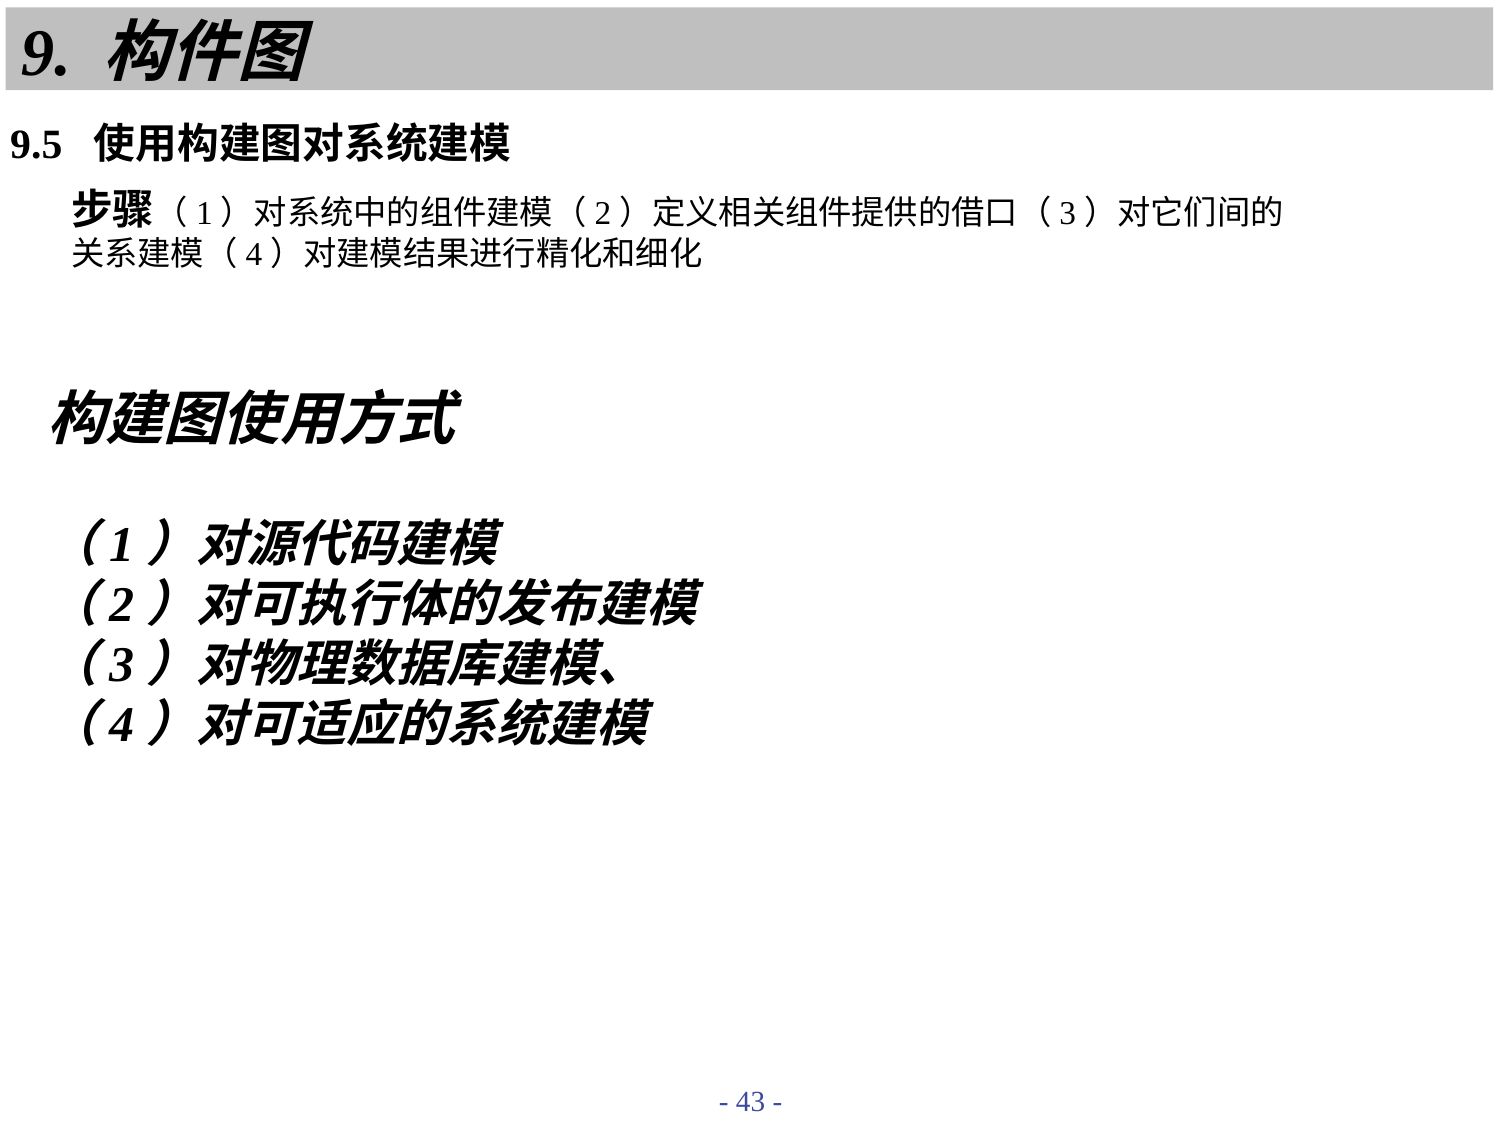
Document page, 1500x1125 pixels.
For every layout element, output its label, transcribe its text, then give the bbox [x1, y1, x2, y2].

title 9. 构件图 [5, 7, 1494, 91]
text_box 构建图使用方式 （1）对源代码建模 （2）对可执行体的发布建模 （3）对物理数据库建模、 （4）对可适应的系统建模 [32, 303, 1014, 759]
text_box 9.5 使用构建图对系统建模 [0, 109, 527, 175]
text_box 步骤（1）对系统中的组件建模（2）定义相关组件提供的借口（3）对它们间的关系建模（4）对建模结果进行精化和细化 [56, 175, 1309, 278]
